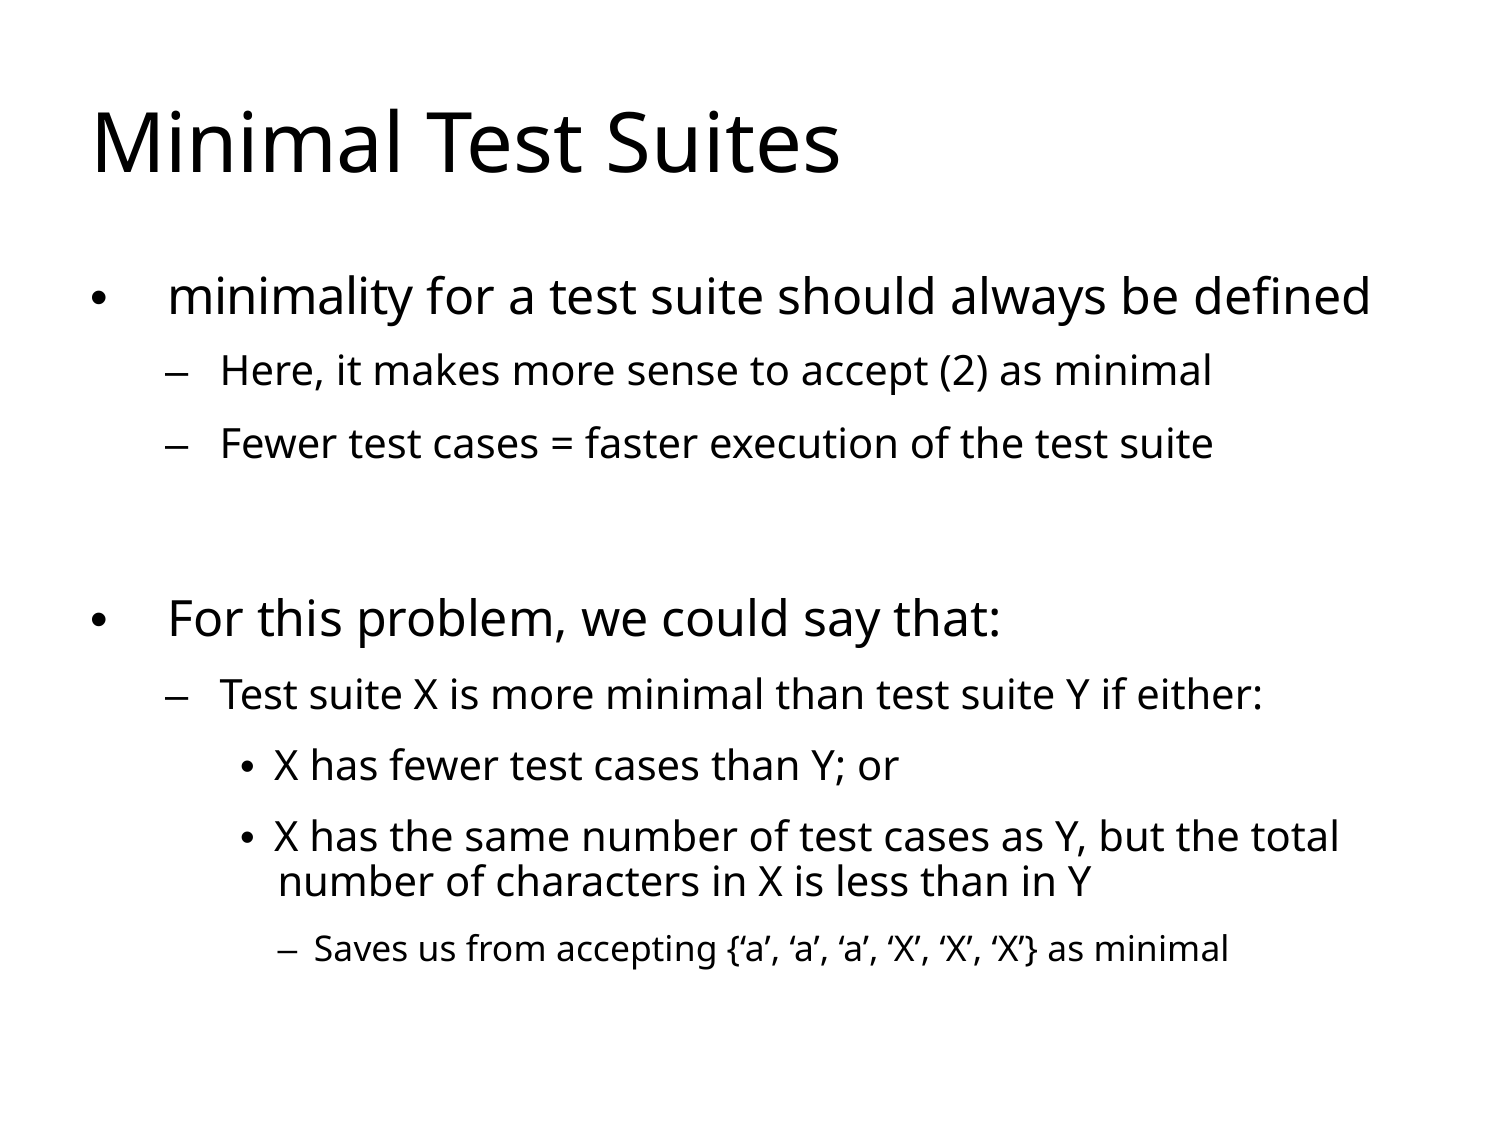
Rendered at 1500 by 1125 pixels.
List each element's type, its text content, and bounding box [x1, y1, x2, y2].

text_box • minimality for a test suite should always be defined – Here, it makes more sense to accept (2) as minimal – Fewer test cases = faster execution of the test suite • For this problem, we could say that: – Test suite X is more minimal than test suite Y if either: • X has fewer test cases than Y; or • X has the same number of test cases as Y, but the total number of characters in X is less than in Y – Saves us from accepting {‘a’, ‘a’, ‘a’, ‘X’, ‘X’, ‘X’} as minimal [87, 263, 1427, 969]
title Minimal Test Suites [87, 88, 896, 263]
